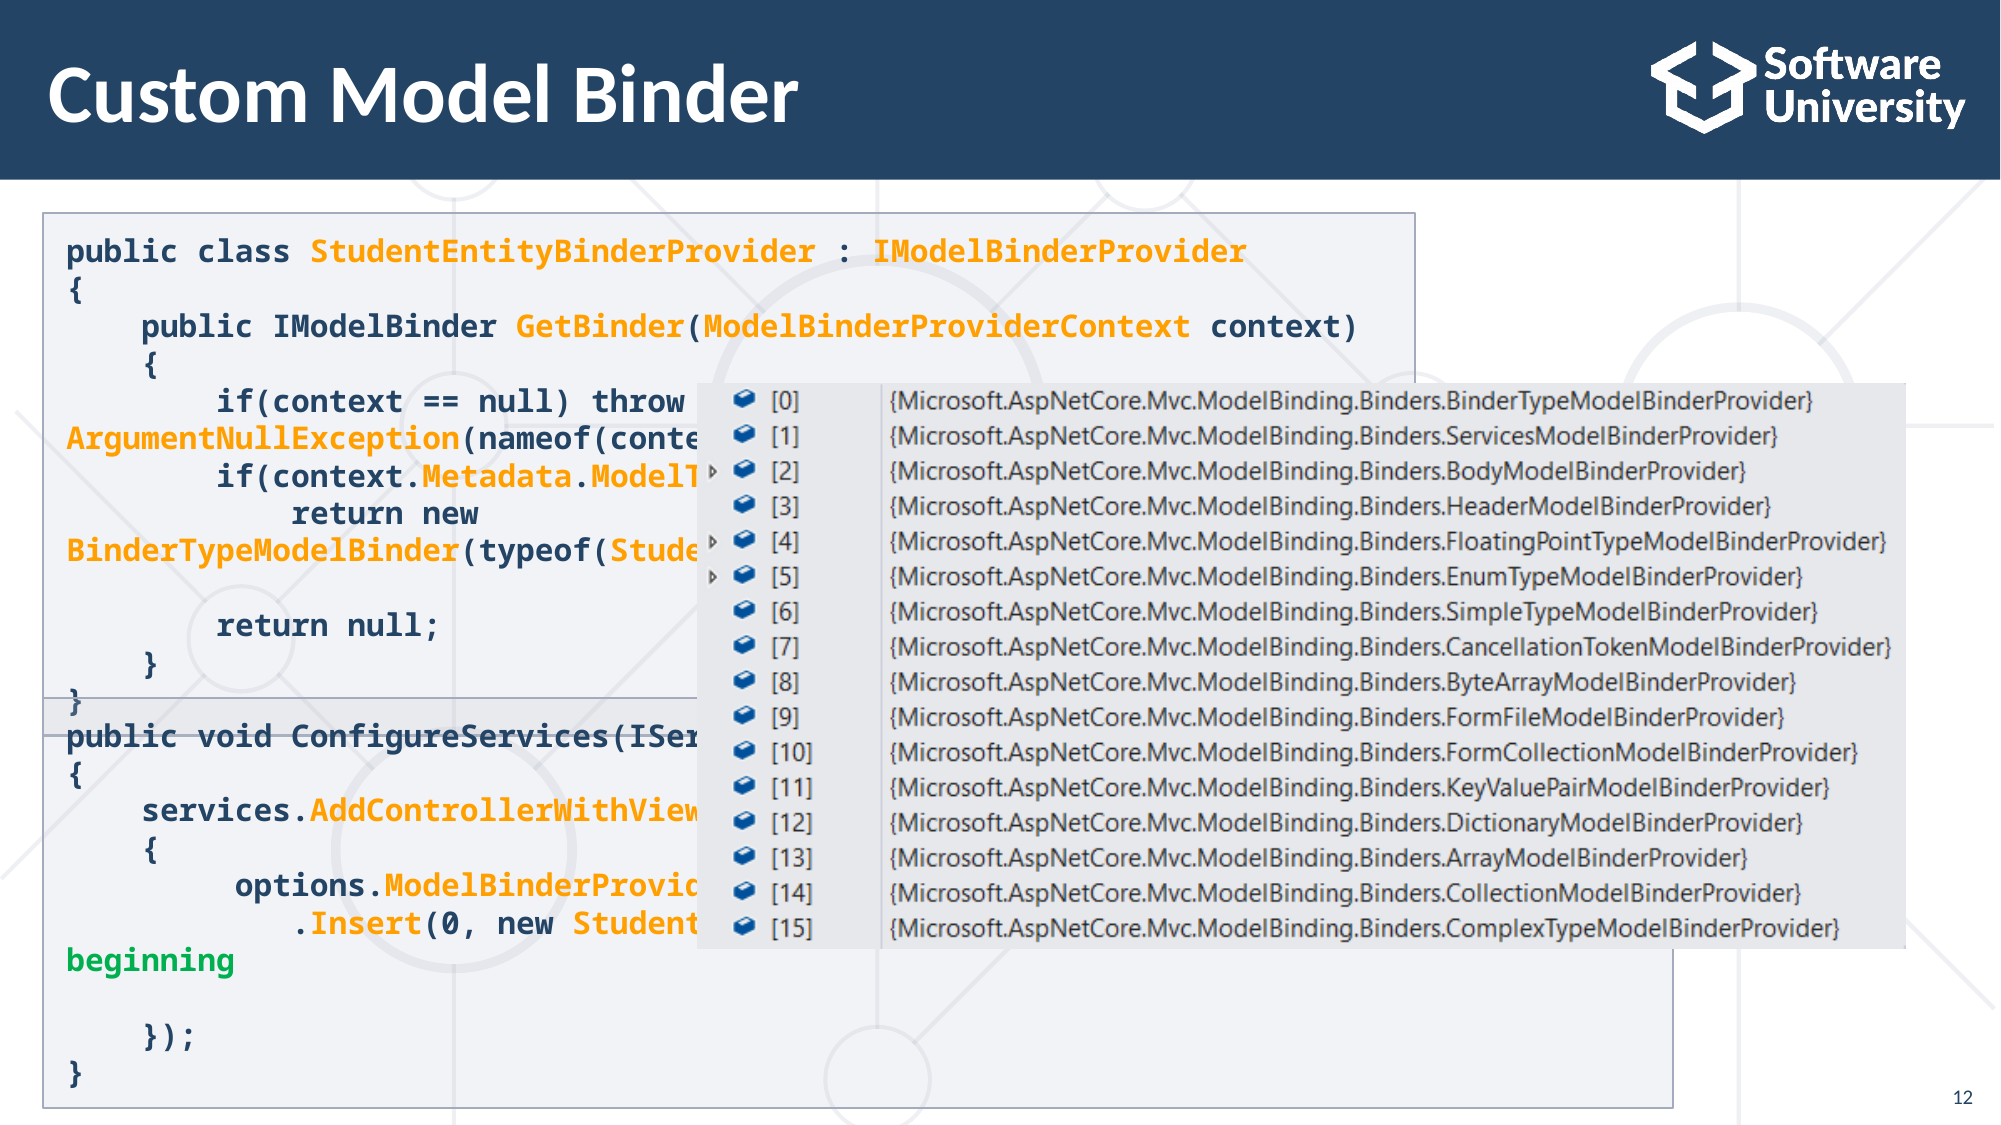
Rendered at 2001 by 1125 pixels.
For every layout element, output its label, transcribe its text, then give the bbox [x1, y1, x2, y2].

slide_number 12 [1927, 1067, 1989, 1117]
picture [696, 383, 1906, 949]
text_box public class StudentEntityBinderProvider : IModelBinderProvider { public IModelBinder GetBinder(ModelBinderProviderContext context) { if(context == null) throw new ArgumentNullException(nameof(context)); if(context.Metadata.ModelType == typeof(Student)) return new BinderTypeModelBinder(typeof(StudentEntityBinder)); return null; } } [42, 213, 1415, 698]
picture [1651, 41, 1966, 134]
title Custom Model Binder [31, 16, 1625, 162]
text_box public void ConfigureServices(IServiceCollection services) { services.AddControllerWithViews(options => { options.ModelBinderProviders .Insert(0, new StudentEntityBinderProvider()); // Add custom binder to beginning }); } [42, 698, 1673, 1108]
